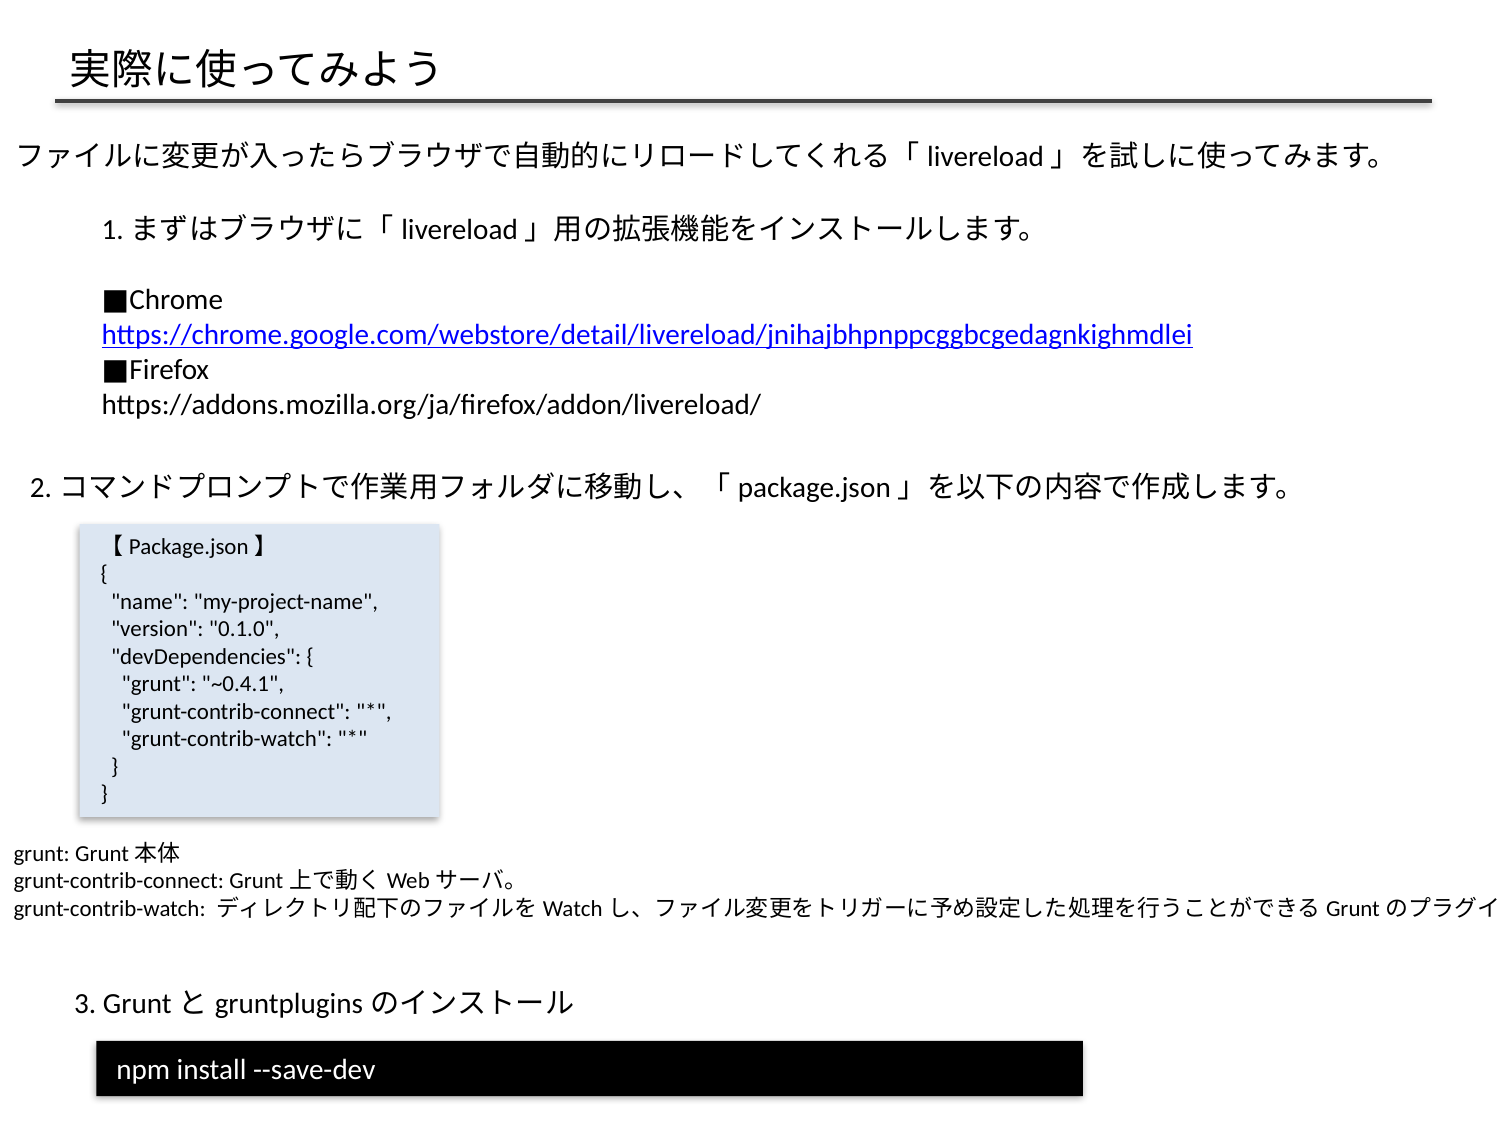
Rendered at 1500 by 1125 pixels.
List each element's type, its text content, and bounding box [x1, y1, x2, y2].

text_box 実際に使ってみよう [55, 35, 1419, 98]
text_box ファイルに変更が入ったらブラウザで自動的にリロードしてくれる「livereload」を試しに使ってみます。 [0, 129, 1413, 180]
text_box 【Package.json】 { "name": "my-project-name", "version": "0.1.0", "devDependencies": { "grunt": "~0.4.1", "grunt-contrib-connect": "*", "grunt-contrib-watch": "*" } } [85, 524, 440, 814]
text_box npm install --save-dev [101, 1042, 391, 1093]
text_box 3. Gruntとgruntpluginsのインストール [59, 976, 590, 1027]
text_box [96, 1040, 1084, 1097]
text_box 1.まずはブラウザに「livereload」用の拡張機能をインストールします。 ■Chrome https://chrome.google.com/webstore/detail/livereload/jnihajbhpnppcggbcgedagnkighmdlei ■Firefox https://addons.mozilla.org/ja/firefox/addon/livereload/ [86, 203, 1209, 460]
text_box grunt: Grunt本体 grunt-contrib-connect: Grunt上で動くWebサーバ。 grunt-contrib-watch: ディレクトリ配下のファイルをWatchし、ファイル変更をトリガーに予め設定した処理を行うことができるGruntのプラグイン [0, 831, 1500, 929]
text_box [79, 523, 440, 818]
text_box 2.コマンドプロンプトで作業用フォルダに移動し、「package.json」を以下の内容で作成します。 [15, 460, 1319, 511]
